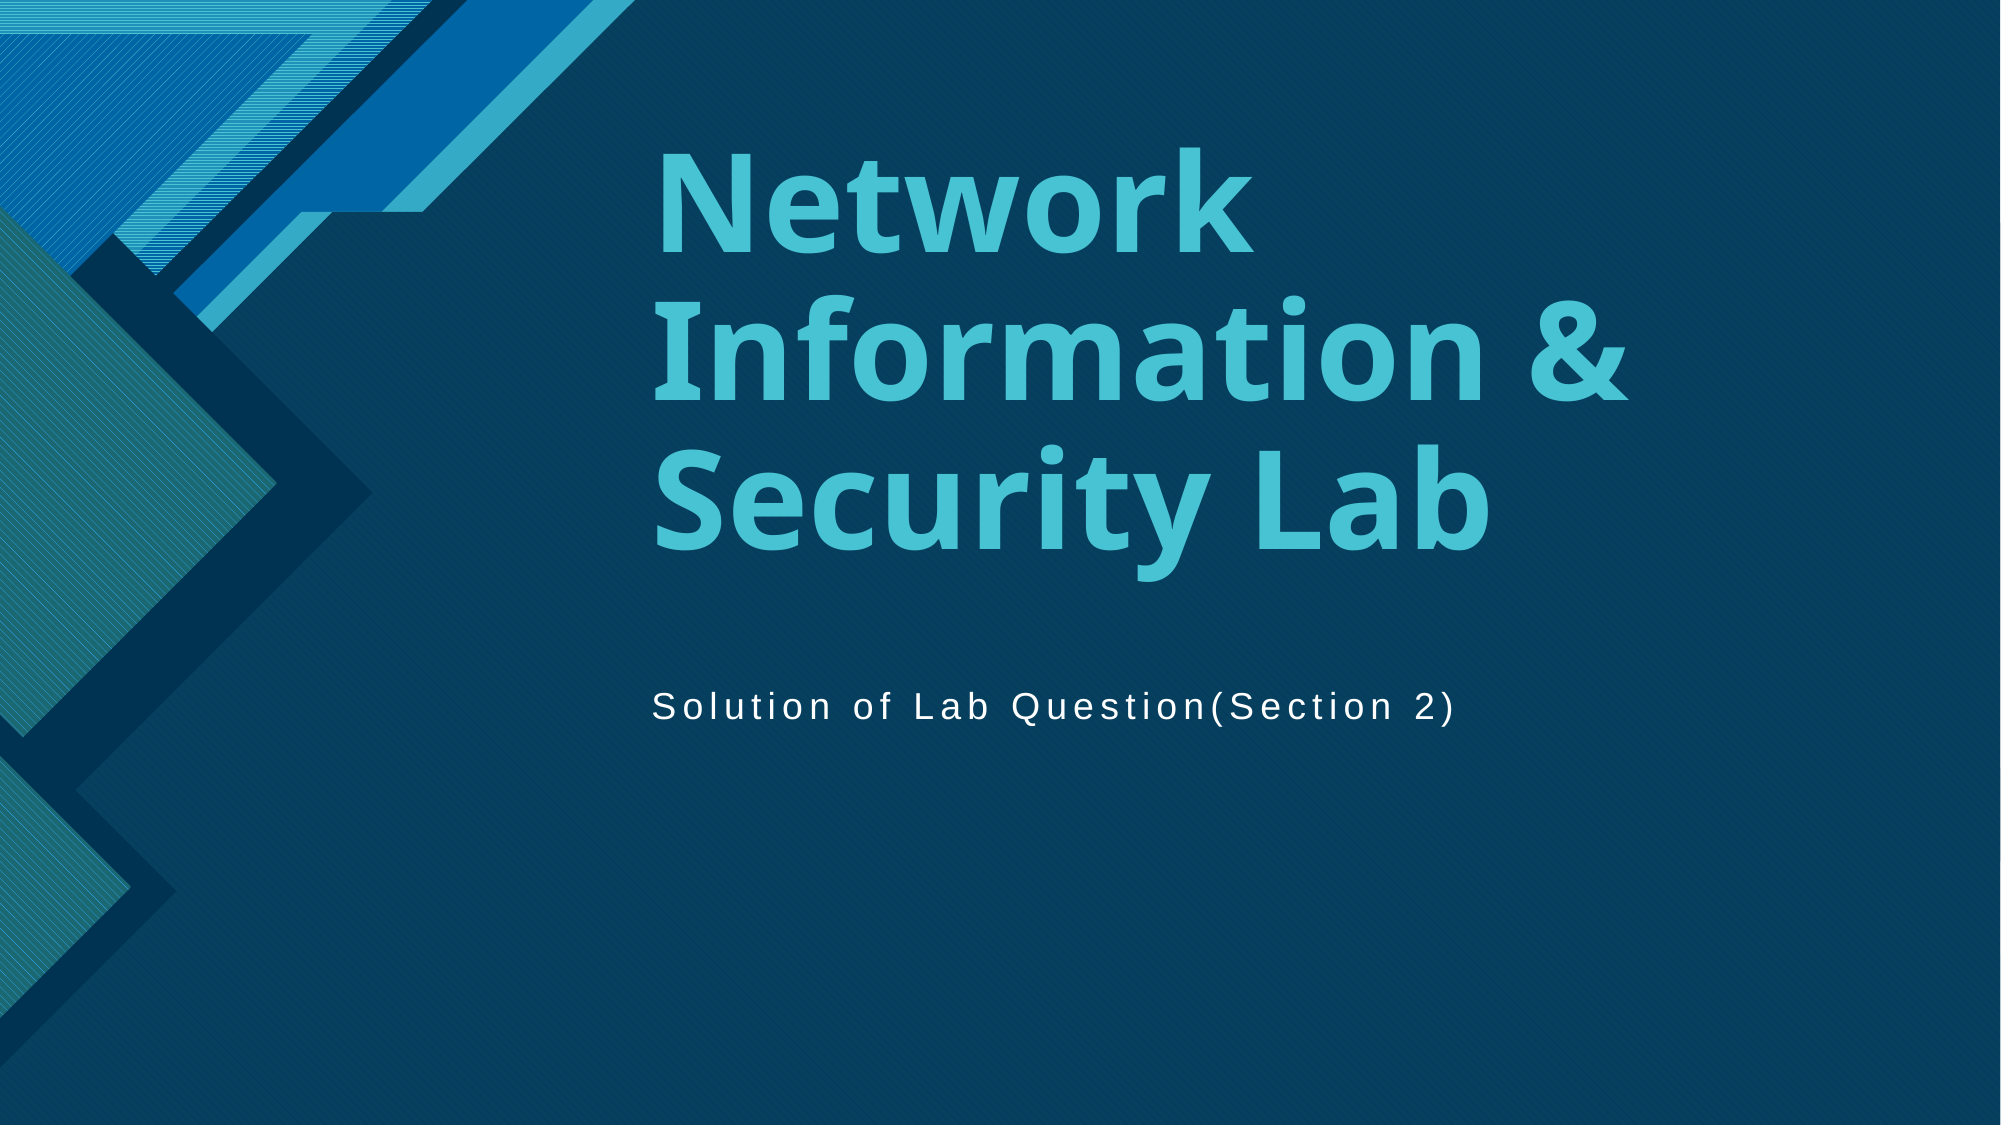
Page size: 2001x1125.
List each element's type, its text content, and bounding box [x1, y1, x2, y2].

subtitle Solution of Lab Question(Section 2) [636, 679, 1798, 823]
title Network Information & Security Lab [636, 119, 1798, 587]
